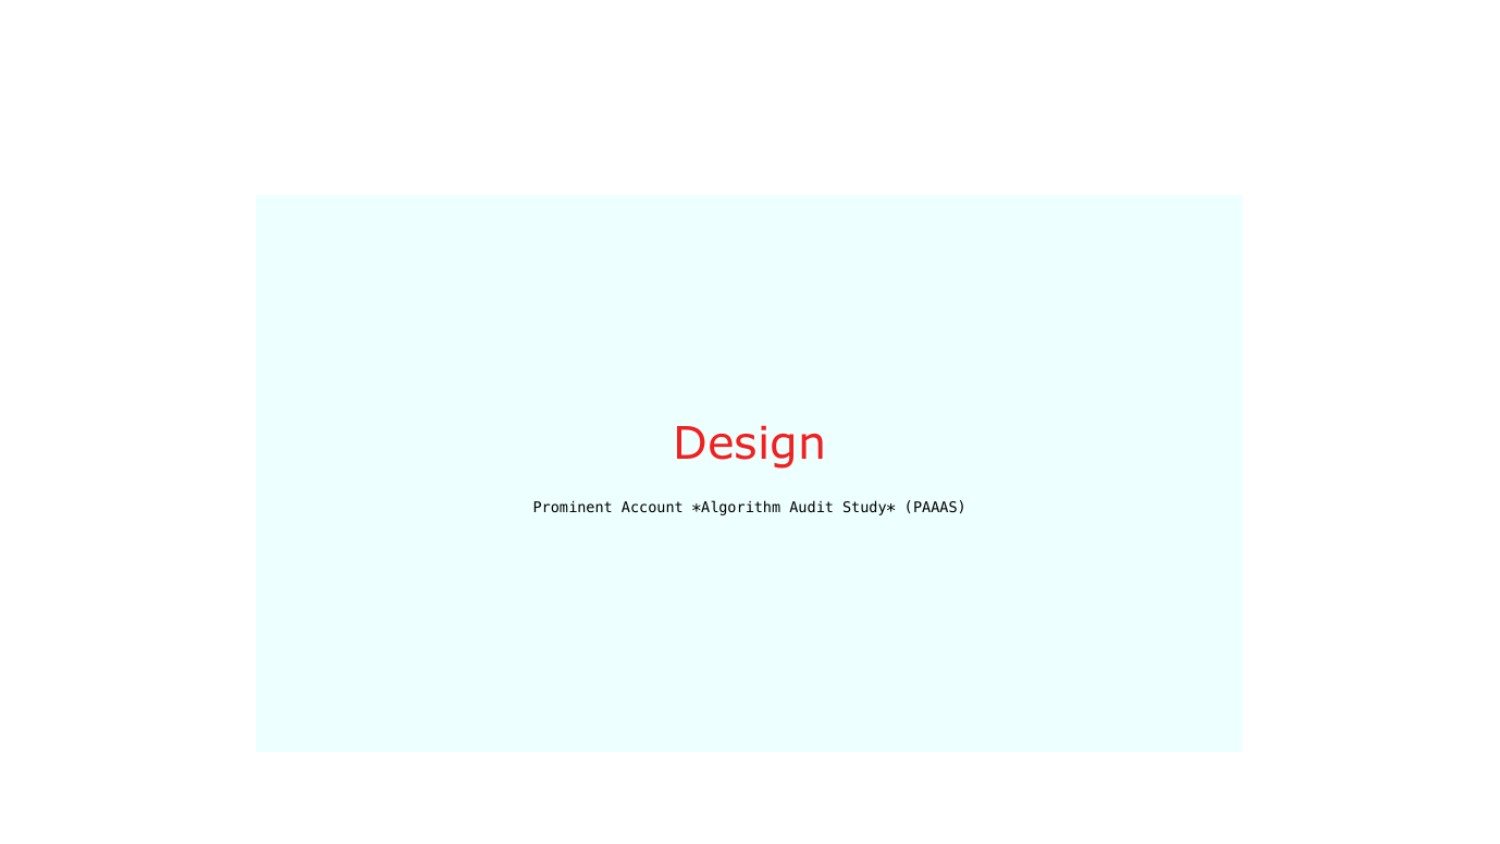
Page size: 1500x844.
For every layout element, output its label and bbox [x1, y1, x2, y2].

picture [255, 195, 1244, 753]
